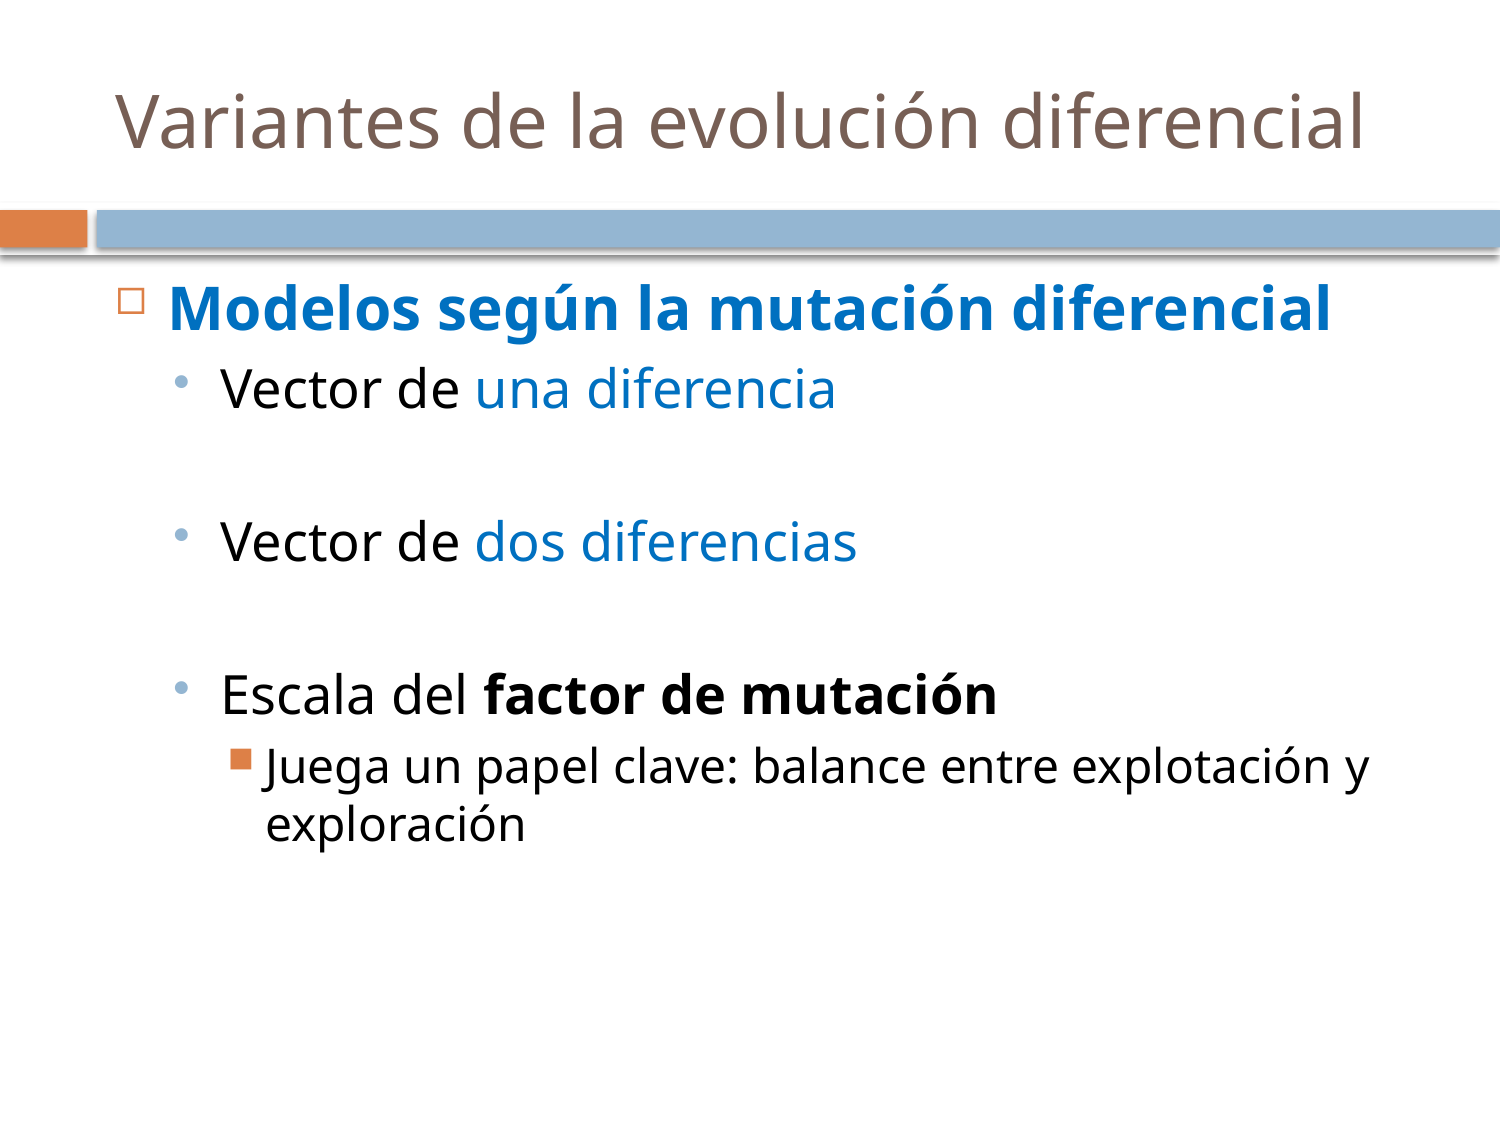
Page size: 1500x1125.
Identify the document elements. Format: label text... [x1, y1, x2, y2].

title Variantes de la evolución diferencial [100, 37, 1438, 200]
